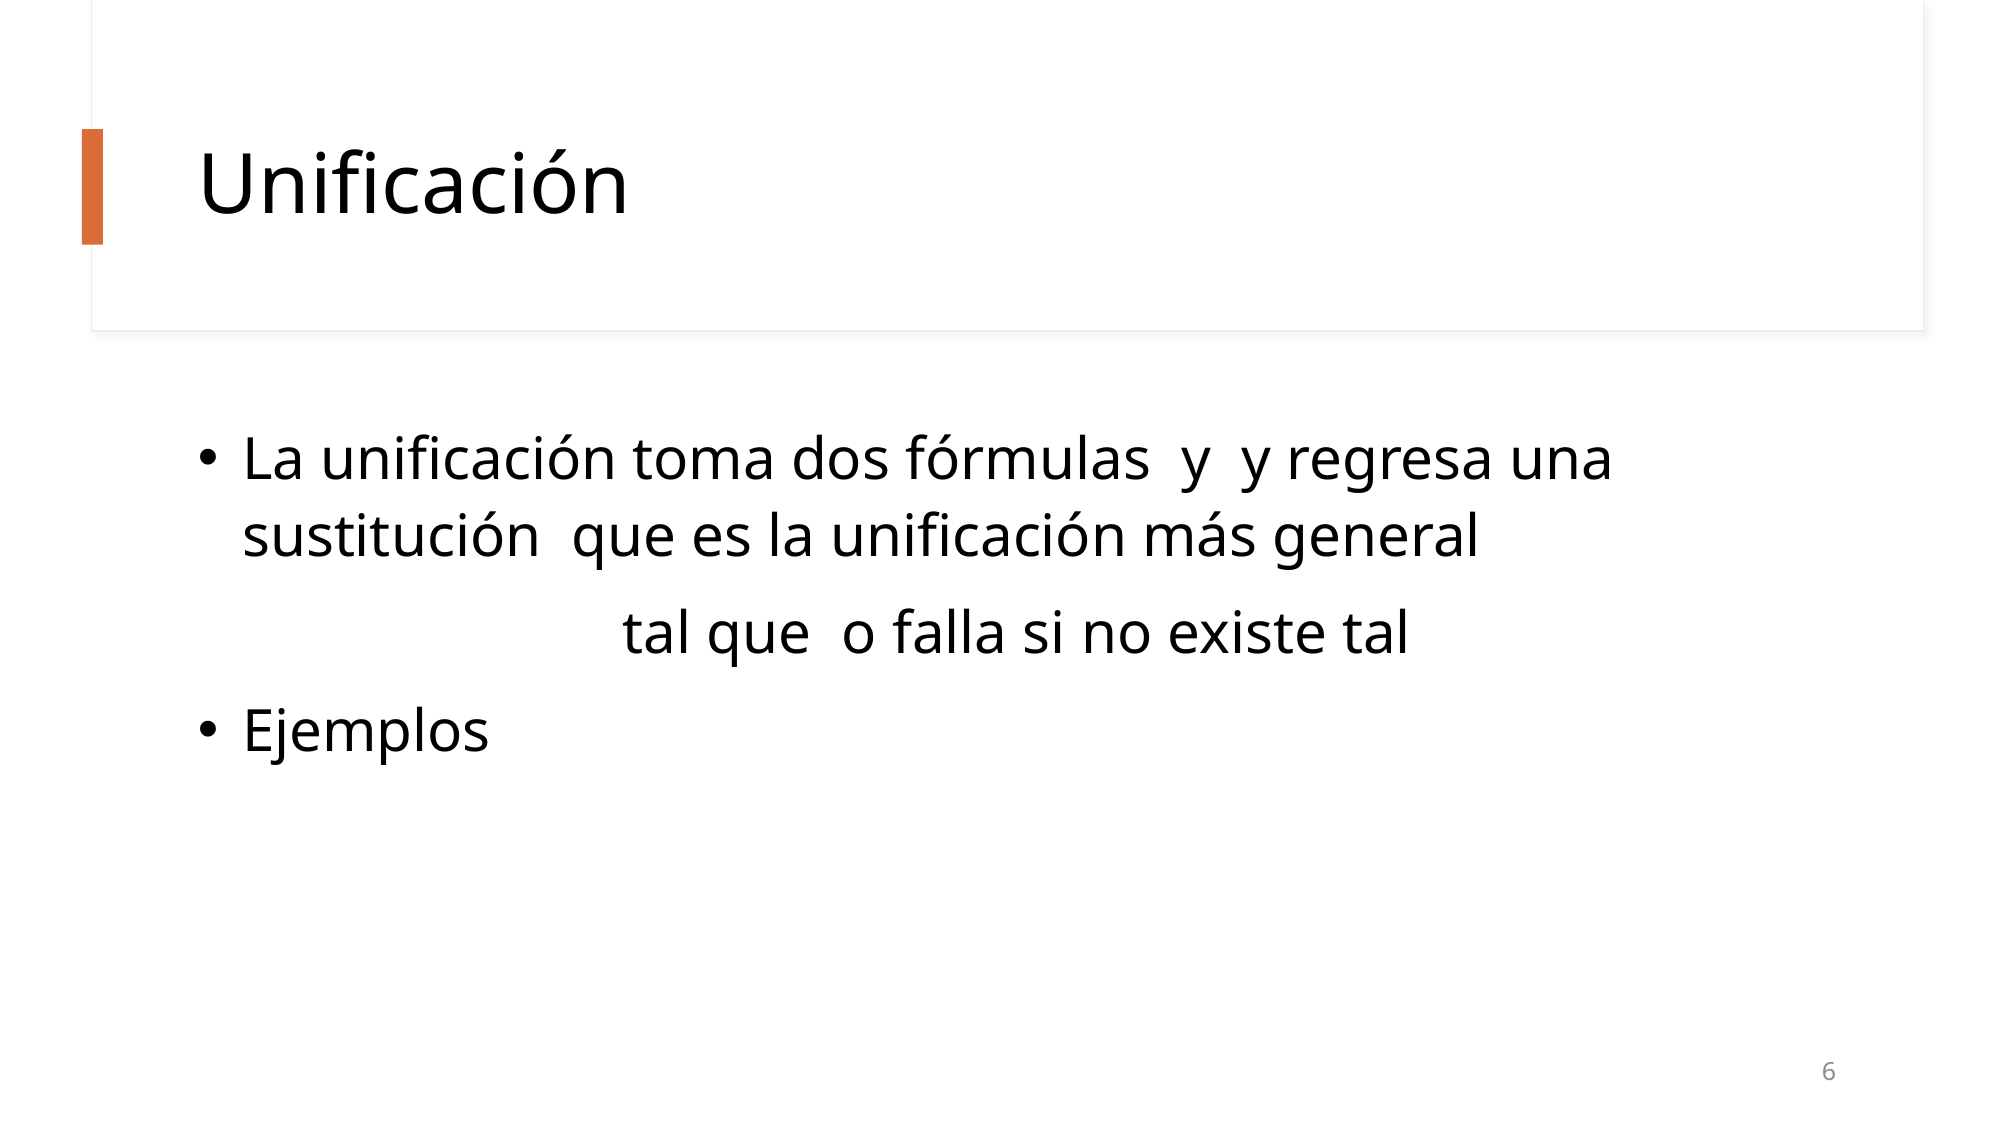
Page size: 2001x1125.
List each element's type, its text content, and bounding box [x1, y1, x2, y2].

slide_number 6 [1401, 1042, 1851, 1103]
title Unificación [183, 90, 1851, 284]
